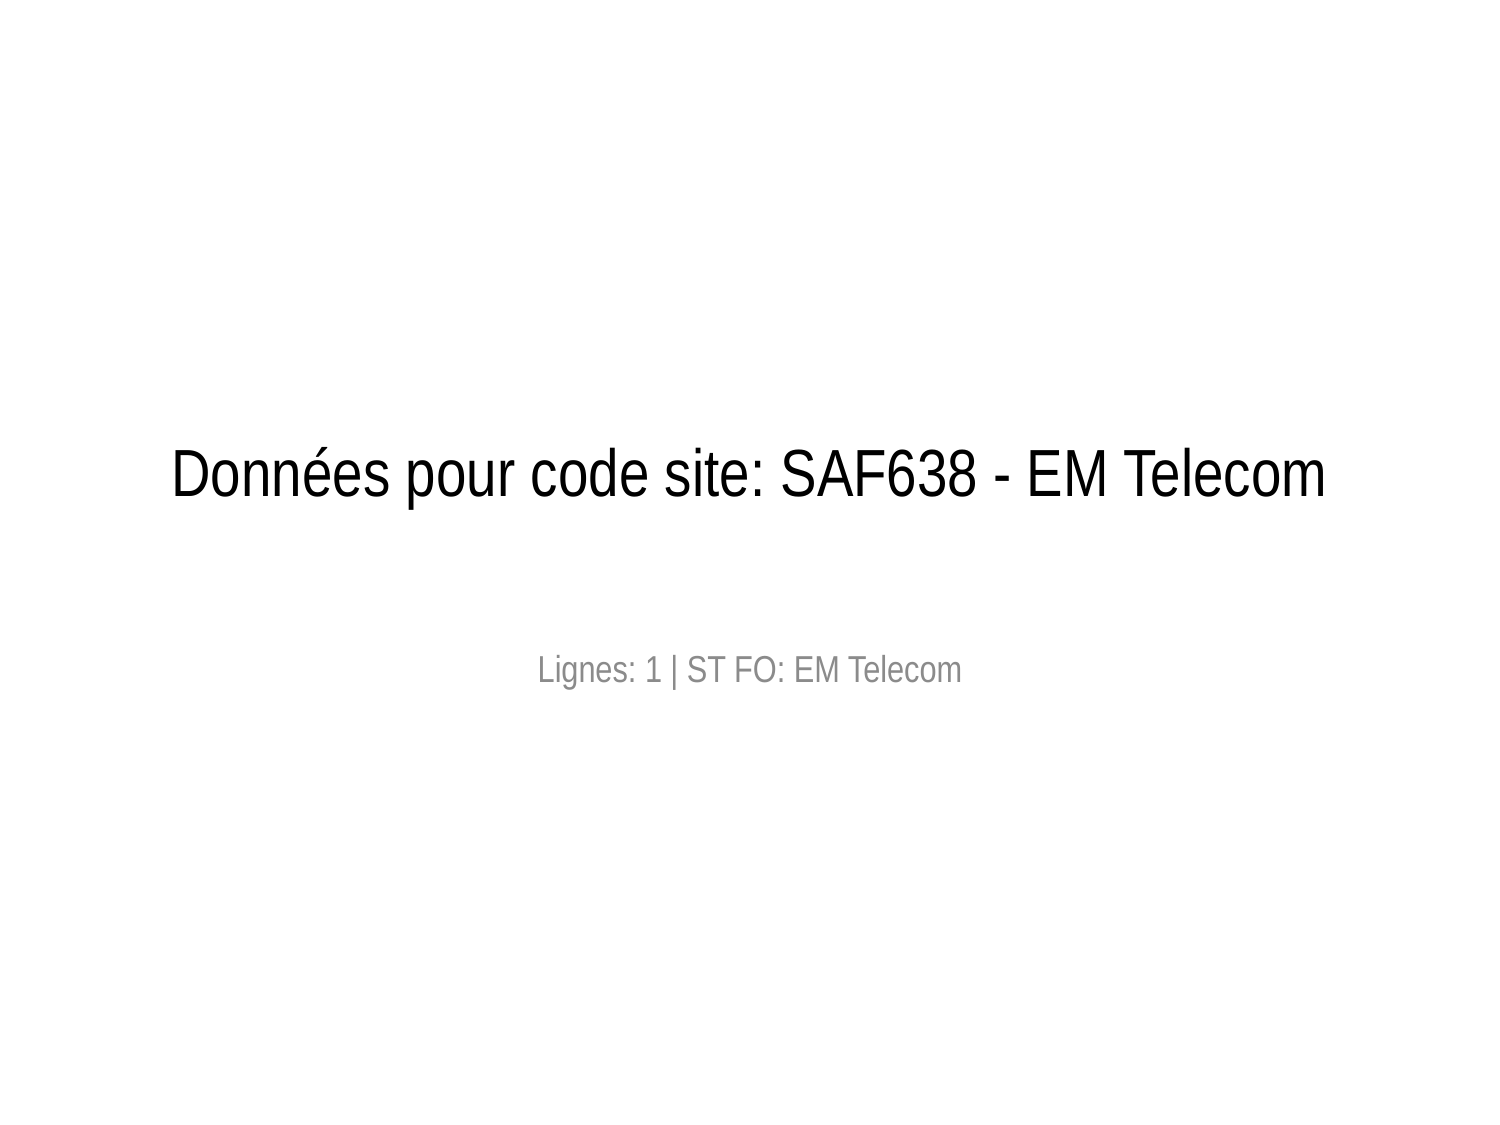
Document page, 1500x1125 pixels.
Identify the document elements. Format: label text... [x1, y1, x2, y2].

subtitle Lignes: 1 | ST FO: EM Telecom [225, 637, 1275, 925]
title Données pour code site: SAF638 - EM Telecom [112, 349, 1388, 591]
